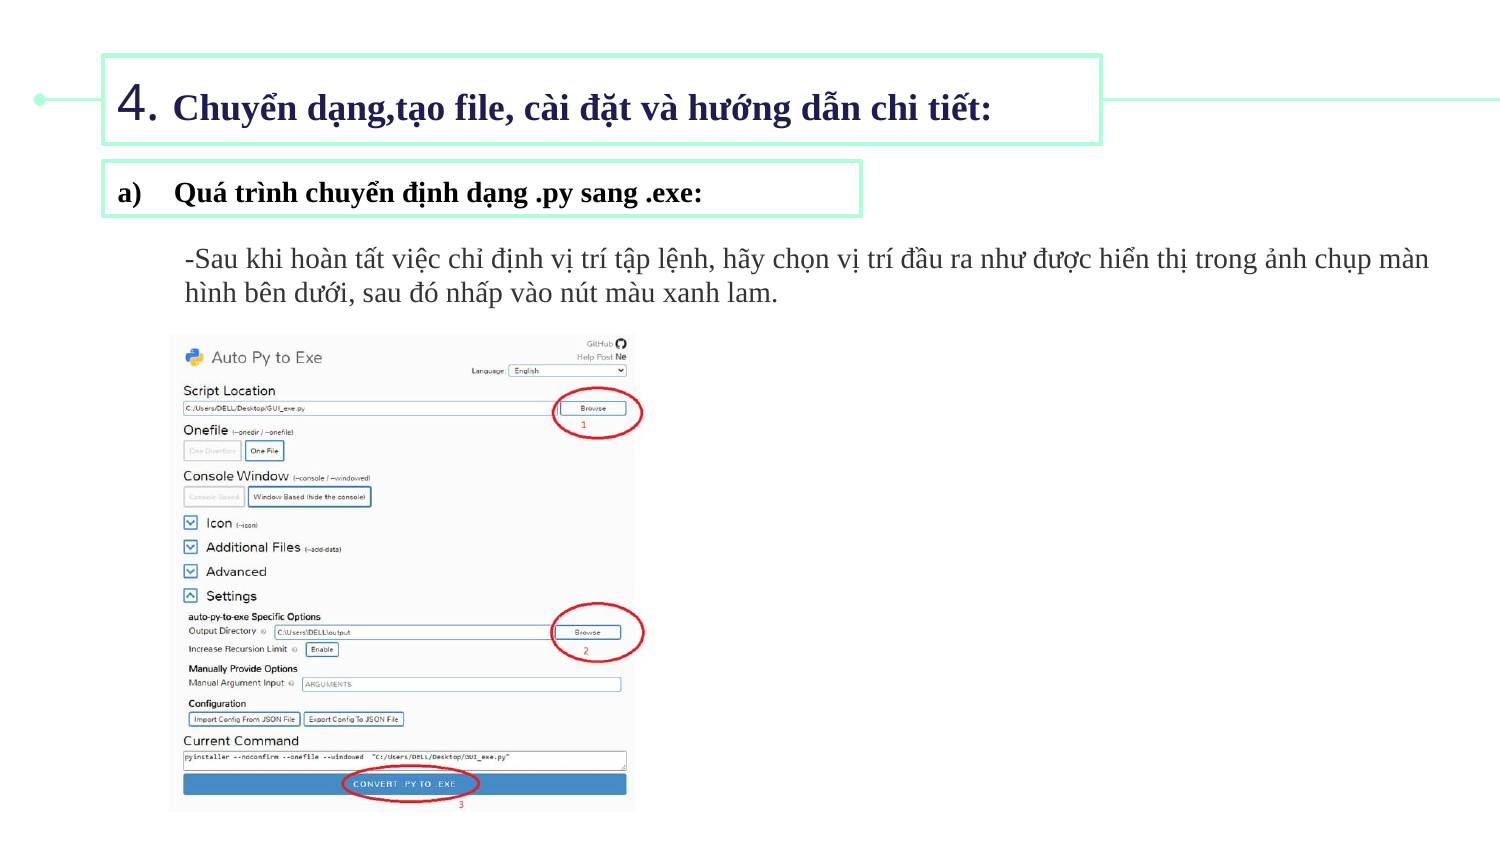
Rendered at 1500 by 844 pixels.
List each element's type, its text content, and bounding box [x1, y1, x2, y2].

title 4. Chuyển dạng,tạo file, cài đặt và hướng dẫn chi tiết: [101, 53, 1103, 146]
text_box Quá trình chuyển định dạng .py sang .exe: [101, 159, 863, 218]
picture [169, 334, 655, 812]
text_box -Sau khi hoàn tất việc chỉ định vị trí tập lệnh, hãy chọn vị trí đầu ra như được hiển thị trong ảnh chụp màn hình bên dưới, sau đó nhấp vào nút màu xanh lam. [169, 231, 1450, 317]
